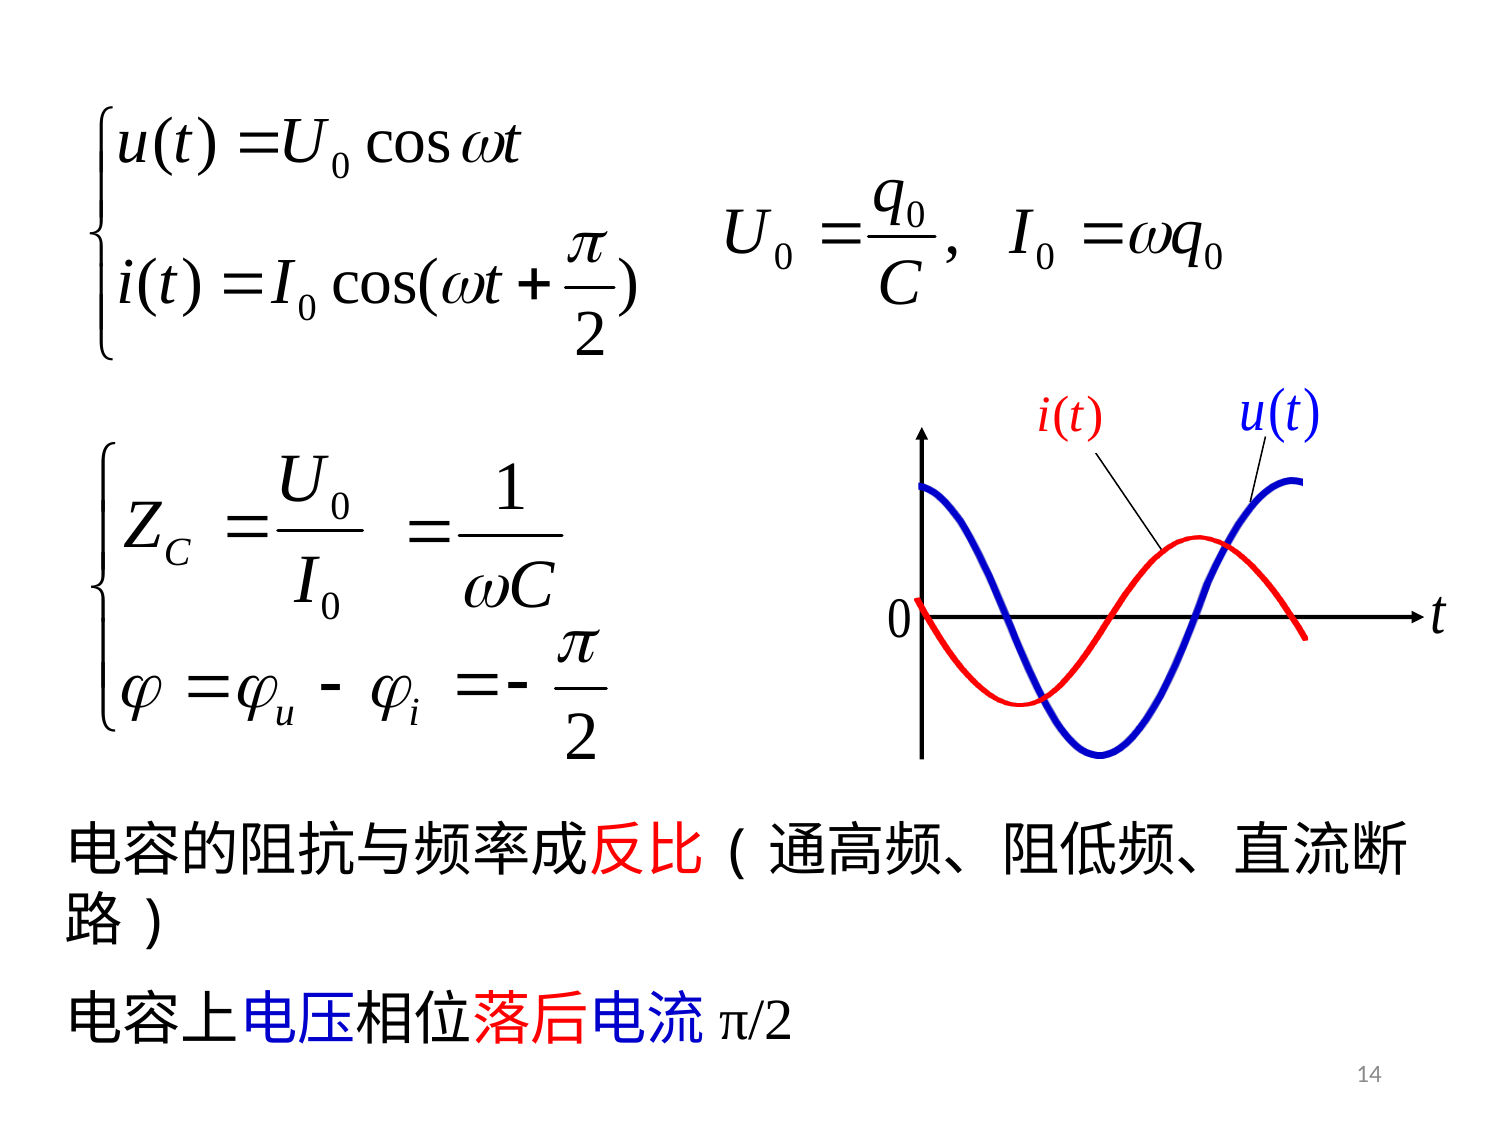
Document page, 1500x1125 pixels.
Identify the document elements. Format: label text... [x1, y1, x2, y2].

slide_number 14 [1059, 1042, 1397, 1103]
text_box 电容的阻抗与频率成反比(通高频、阻低频、直流断路) 电容上电压相位落后电流π/2 [49, 804, 1500, 1059]
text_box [440, 596, 619, 776]
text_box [75, 91, 651, 376]
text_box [75, 425, 445, 749]
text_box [391, 443, 577, 623]
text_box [881, 374, 1457, 760]
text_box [716, 147, 1237, 320]
